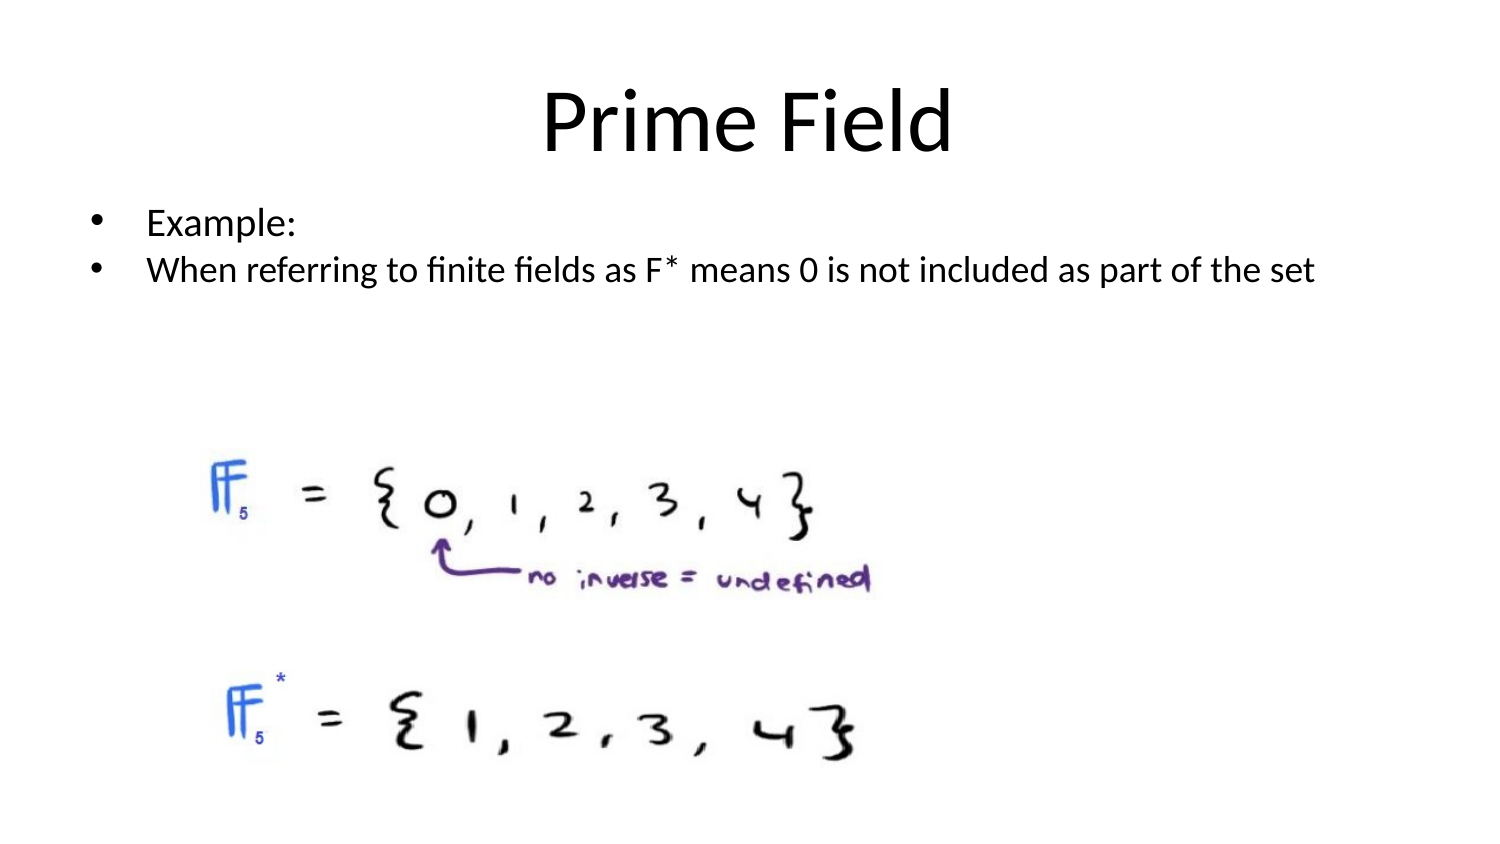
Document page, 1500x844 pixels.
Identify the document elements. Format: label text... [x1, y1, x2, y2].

title Prime Field [539, 57, 962, 192]
picture [199, 448, 883, 602]
picture [210, 670, 865, 768]
text_box Example: When referring to finite fields as F* means 0 is not included as part of the set [87, 192, 1322, 290]
